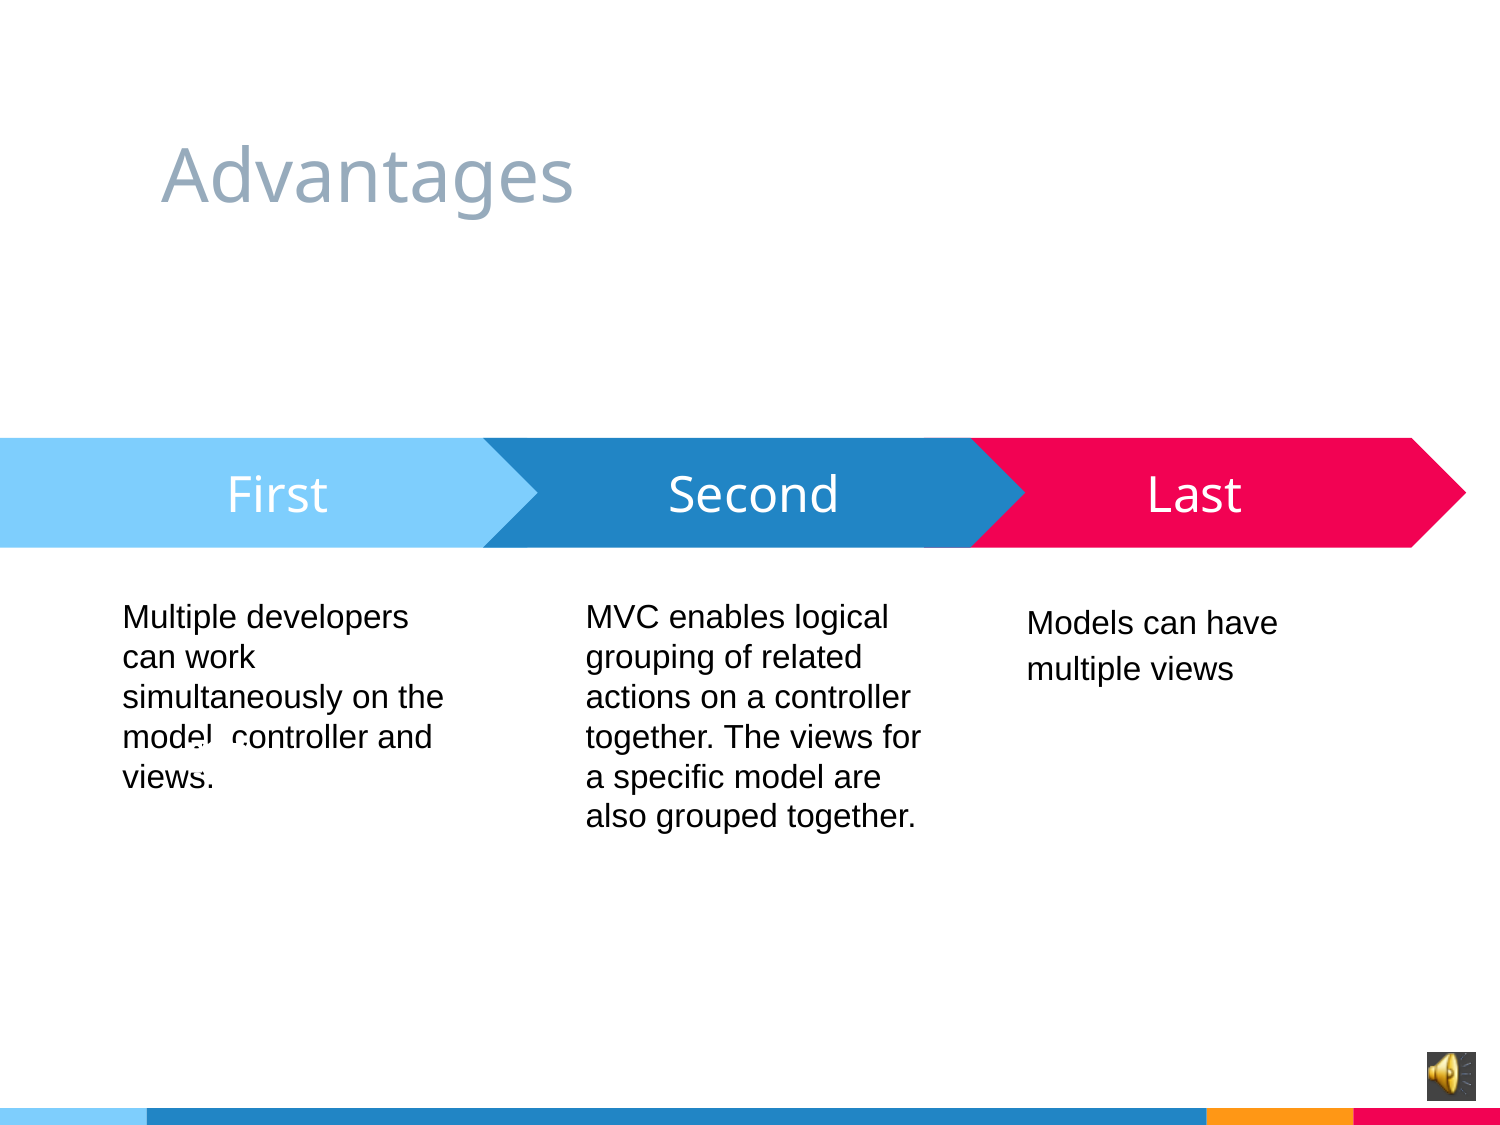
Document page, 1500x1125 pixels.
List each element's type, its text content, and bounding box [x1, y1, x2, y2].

slide_number 3 [1391, 1043, 1482, 1113]
title Advantages [146, 45, 1207, 233]
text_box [1026, 437, 1467, 1010]
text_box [0, 437, 481, 1010]
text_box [482, 437, 1026, 1010]
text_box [188, 722, 247, 776]
picture [1426, 1051, 1477, 1102]
